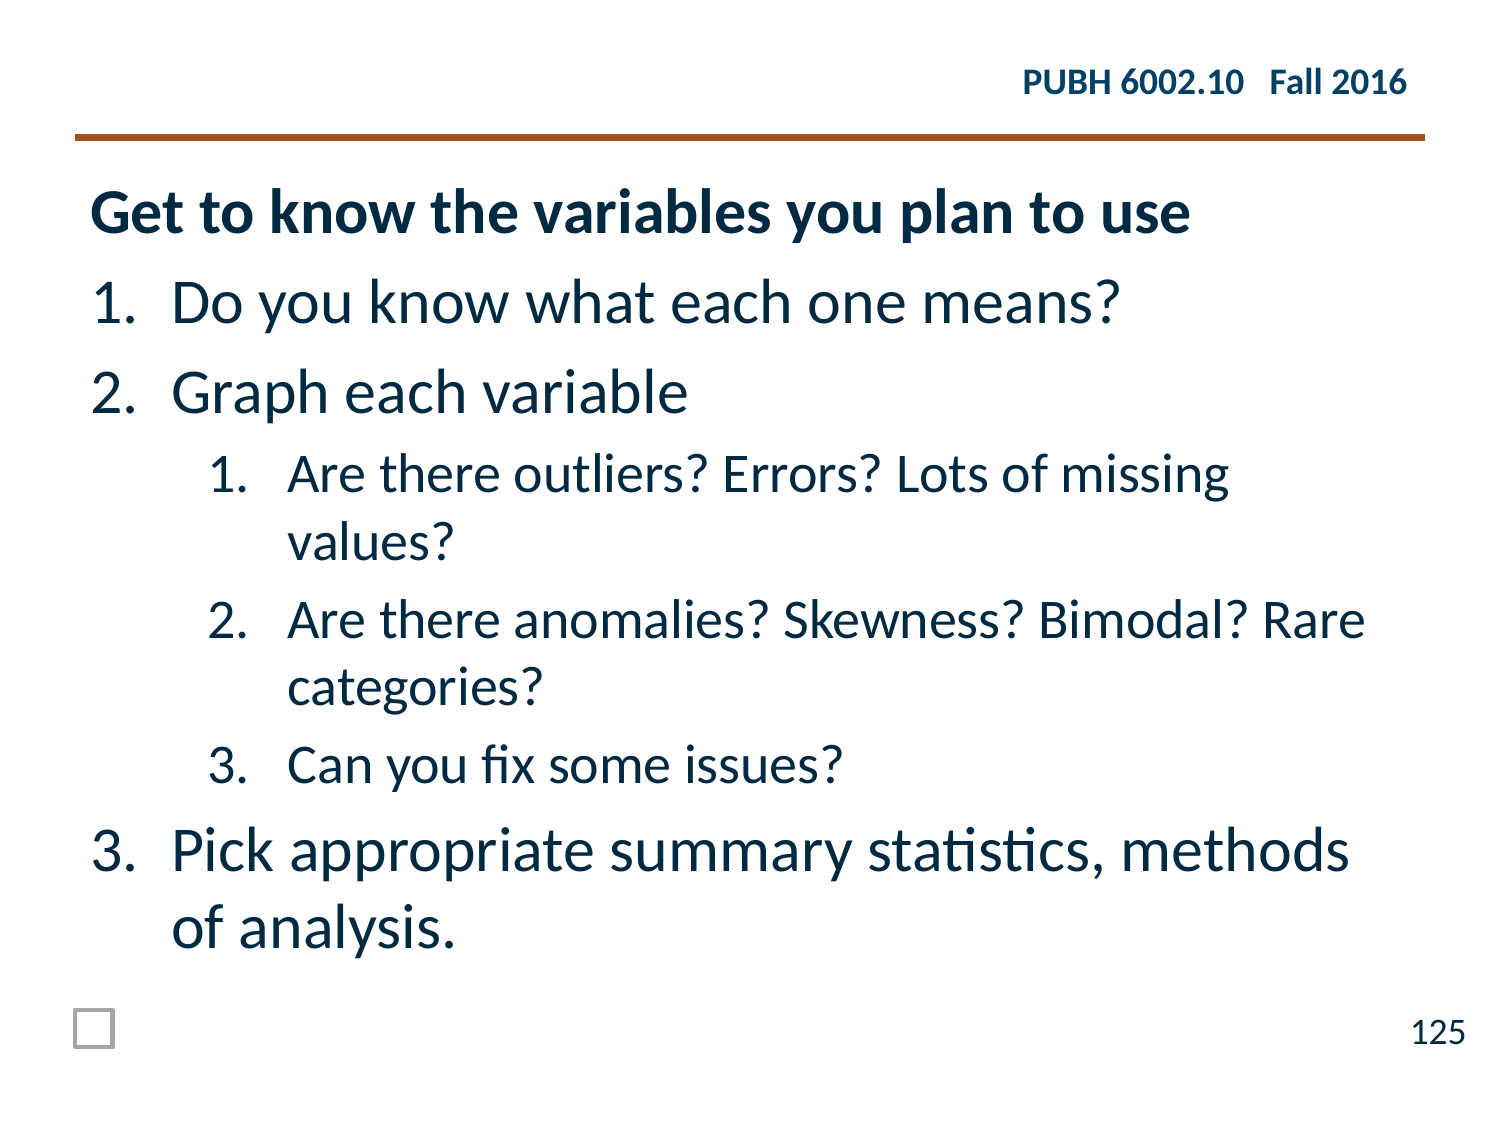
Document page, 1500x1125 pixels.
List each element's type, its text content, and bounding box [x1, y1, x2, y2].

list Get to know the variables you plan to use Do you know what each one means? Graph each variable Are there outliers? Errors? Lots of missing values? Are there anomalies? Skewness? Bimodal? Rare categories? Can you fix some issues? Pick appropriate summary statistics, methods of analysis. [75, 162, 1425, 975]
